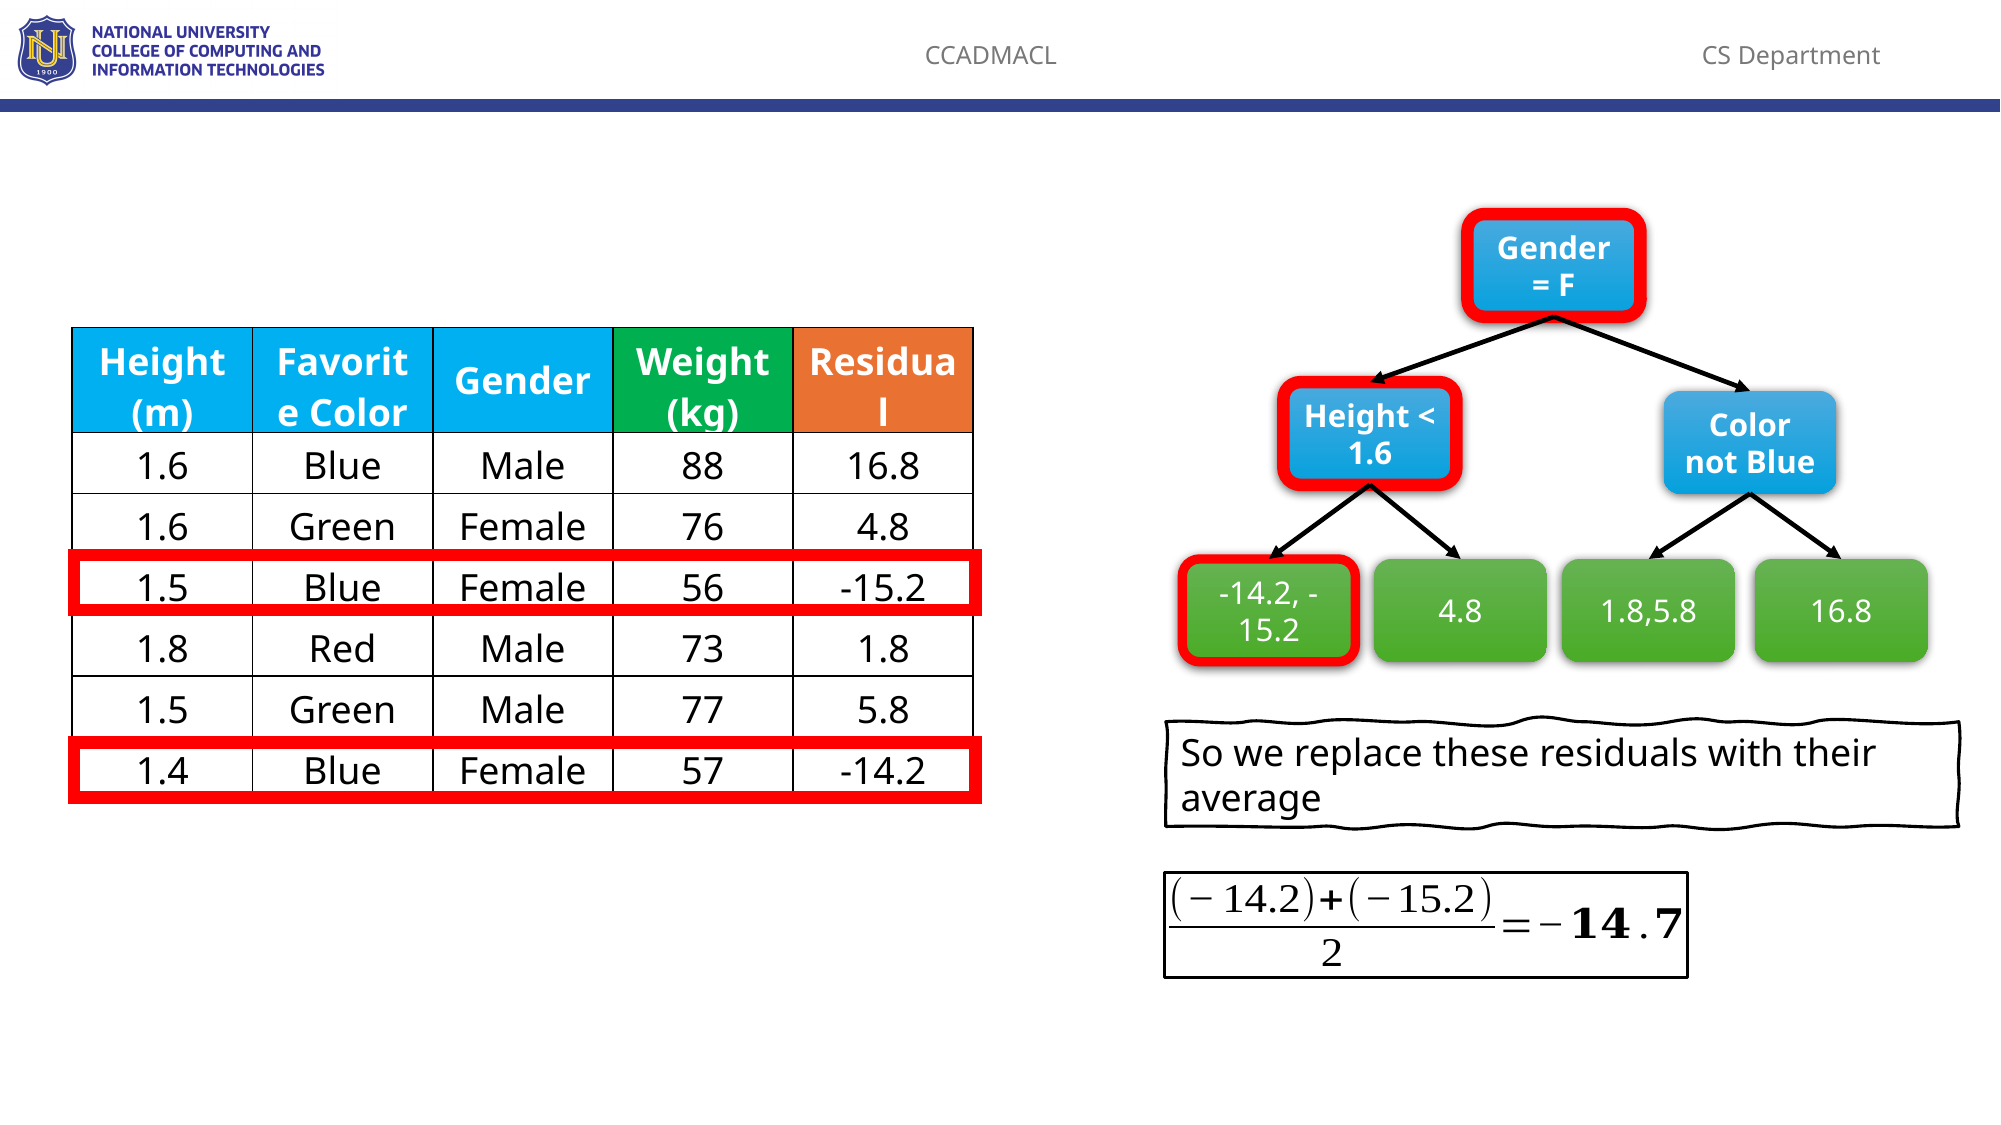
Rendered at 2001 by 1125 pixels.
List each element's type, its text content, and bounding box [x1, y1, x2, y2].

table_cell Male [434, 616, 612, 675]
text_box 16.8 [1754, 558, 1928, 662]
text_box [1553, 316, 1751, 392]
text_box So we replace these residuals with their average [1165, 717, 1960, 830]
text_box 4.8 [1374, 558, 1548, 662]
table_cell 73 [614, 616, 792, 675]
table_cell 4.8 [794, 494, 972, 553]
text_box 1.8,5.8 [1562, 558, 1736, 662]
table_cell 77 [614, 677, 792, 736]
text_box Color not Blue [1663, 390, 1837, 493]
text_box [1648, 493, 1749, 560]
table_header Height (m) [73, 328, 252, 432]
table_header Weight (kg) [614, 328, 792, 432]
table_cell Green [253, 494, 432, 553]
table_cell 88 [614, 433, 792, 493]
table_cell Green [253, 677, 432, 736]
table_cell 1.8 [73, 616, 252, 675]
table_cell 16.8 [794, 433, 972, 493]
table_header Residual [794, 328, 972, 432]
text_box Gender = F [1467, 214, 1641, 316]
table_cell Male [434, 433, 612, 493]
table_cell 1.6 [73, 494, 252, 553]
table_cell Female [434, 494, 612, 553]
table_cell Blue [253, 433, 432, 493]
table_cell 1.5 [73, 677, 252, 736]
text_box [994, 174, 1466, 583]
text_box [1749, 493, 1842, 560]
table_cell Red [253, 616, 432, 675]
text_box [72, 741, 977, 799]
table_header Gender [434, 328, 612, 432]
table_header Favorite Color [253, 328, 432, 432]
table_cell 1.8 [794, 616, 972, 675]
table_cell 1.6 [73, 433, 252, 493]
table_cell 5.8 [794, 677, 972, 736]
table_cell 76 [614, 494, 792, 553]
table_cell Male [434, 677, 612, 736]
text_box [72, 554, 977, 612]
text_box -14.2, -15.2 [1182, 583, 1356, 662]
picture [0, 0, 337, 99]
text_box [1466, 316, 1553, 383]
